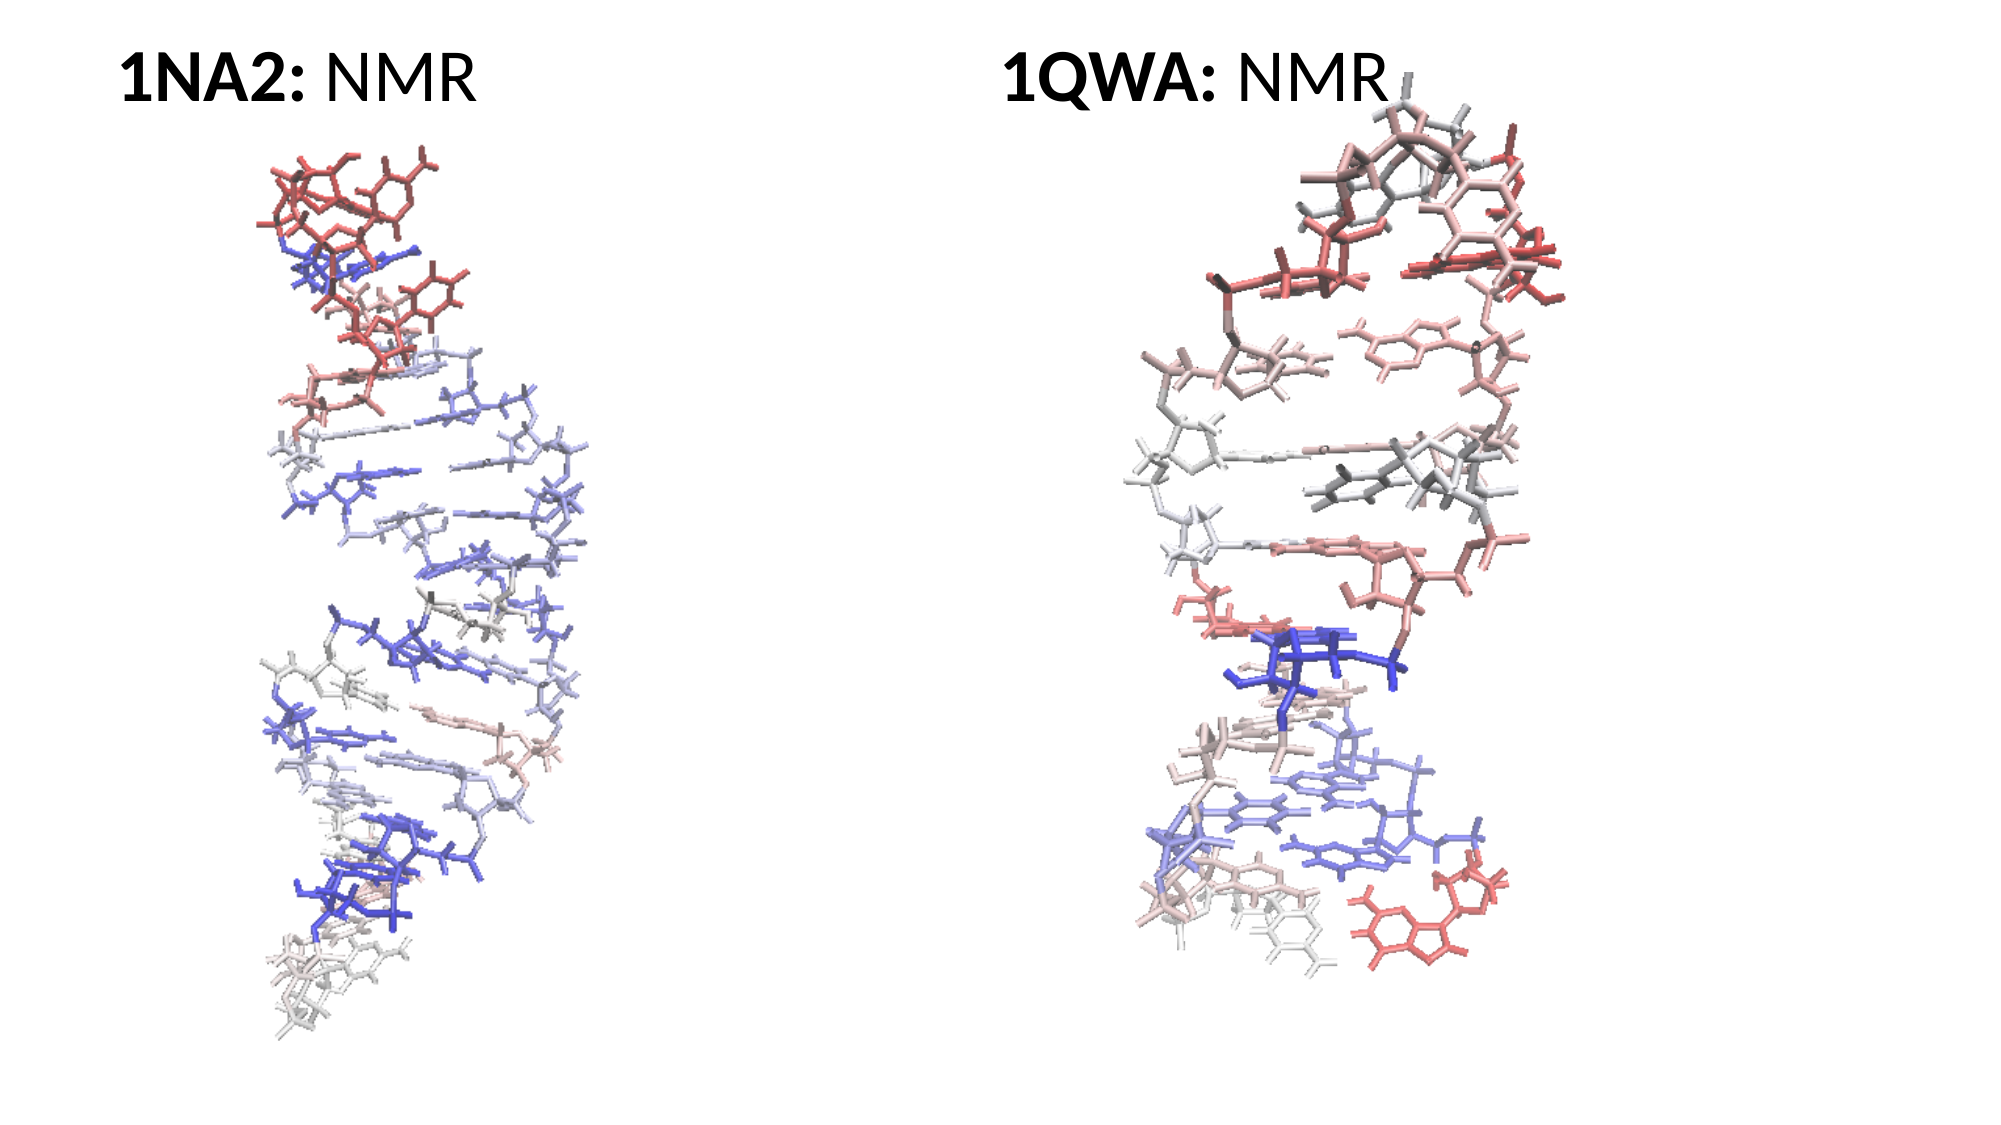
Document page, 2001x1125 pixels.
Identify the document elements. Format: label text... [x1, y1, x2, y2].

picture [1096, 72, 1668, 1037]
text_box 1NA2: NMR [101, 19, 494, 125]
picture [202, 125, 668, 1080]
text_box 1QWA: NMR [985, 19, 1405, 125]
